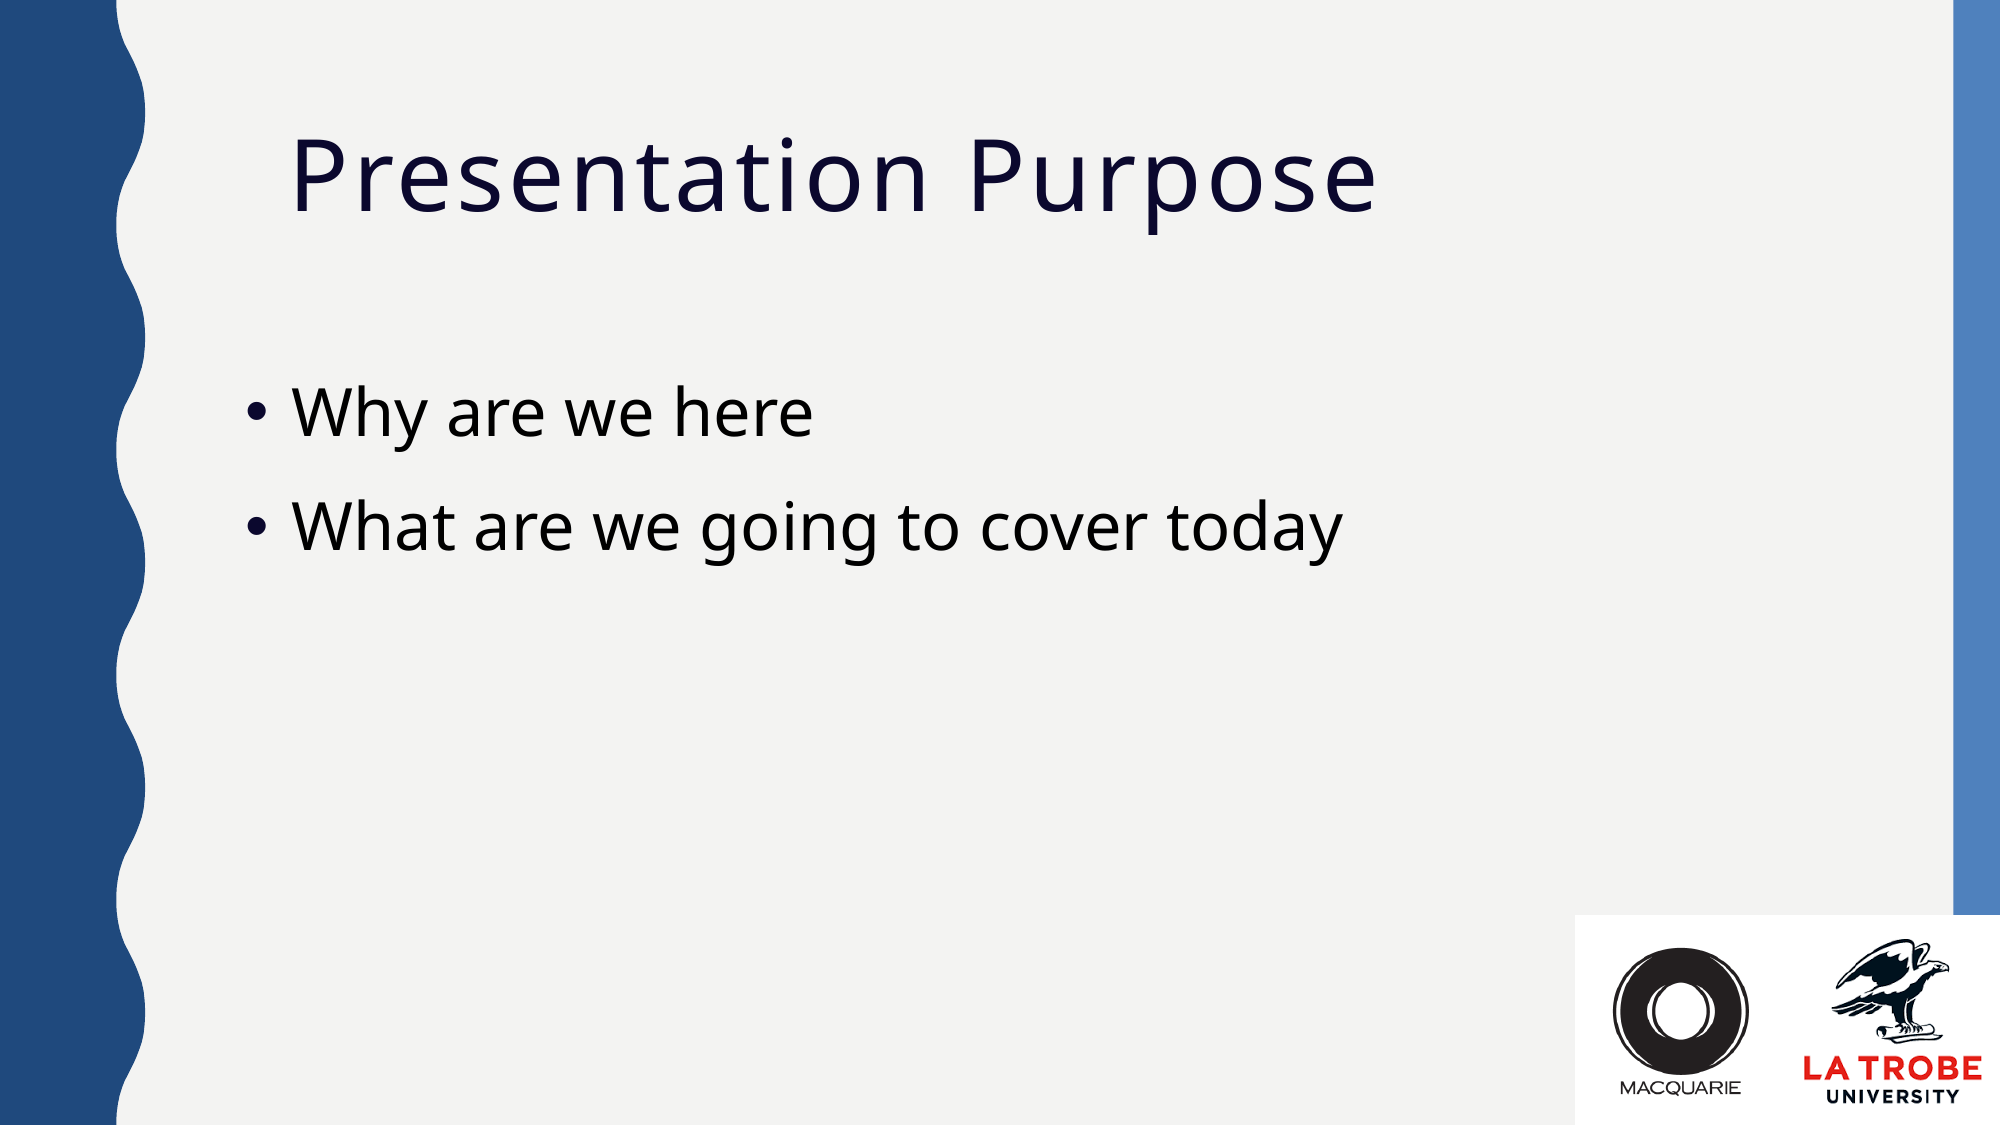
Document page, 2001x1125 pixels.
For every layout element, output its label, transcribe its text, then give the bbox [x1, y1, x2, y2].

picture [1575, 915, 2000, 1125]
text_box Presentation Purpose [273, 52, 1836, 193]
text_box Why are we here What are we going to cover today [230, 193, 1855, 962]
